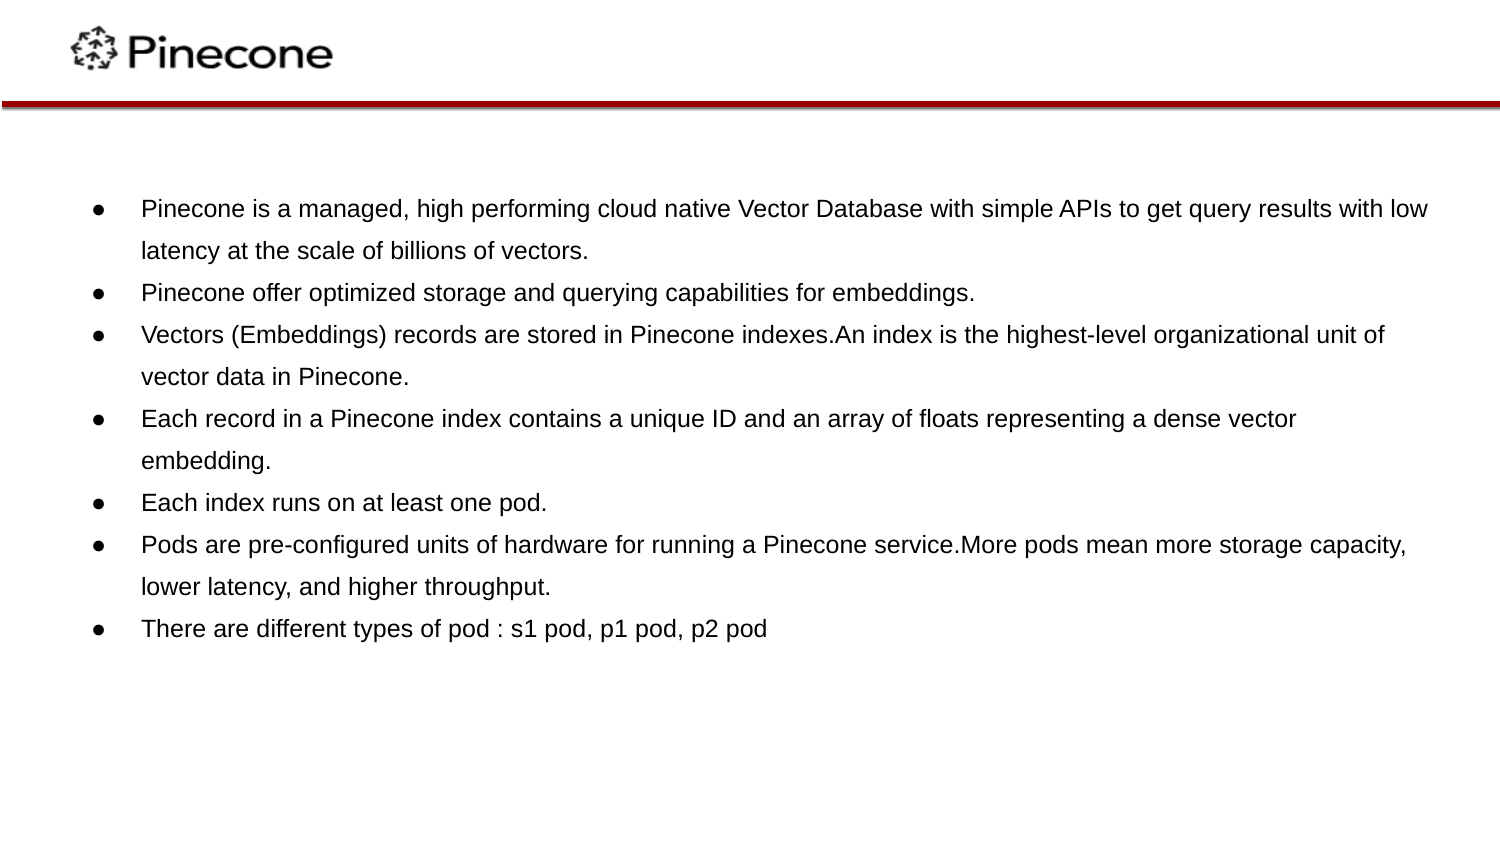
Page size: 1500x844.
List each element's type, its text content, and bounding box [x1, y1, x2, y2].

list Pinecone is a managed, high performing cloud native Vector Database with simple APIs to get query results with low latency at the scale of billions of vectors. Pinecone offer optimized storage and querying capabilities for embeddings. Vectors (Embeddings) records are stored in Pinecone indexes.An index is the highest-level organizational unit of vector data in Pinecone. Each record in a Pinecone index contains a unique ID and an array of floats representing a dense vector embedding. Each index runs on at least one pod. Pods are pre-configured units of hardware for running a Pinecone service.More pods mean more storage capacity, lower latency, and higher throughput. There are different types of pod : s1 pod, p1 pod, p2 pod [51, 165, 1449, 840]
picture [50, 0, 354, 99]
